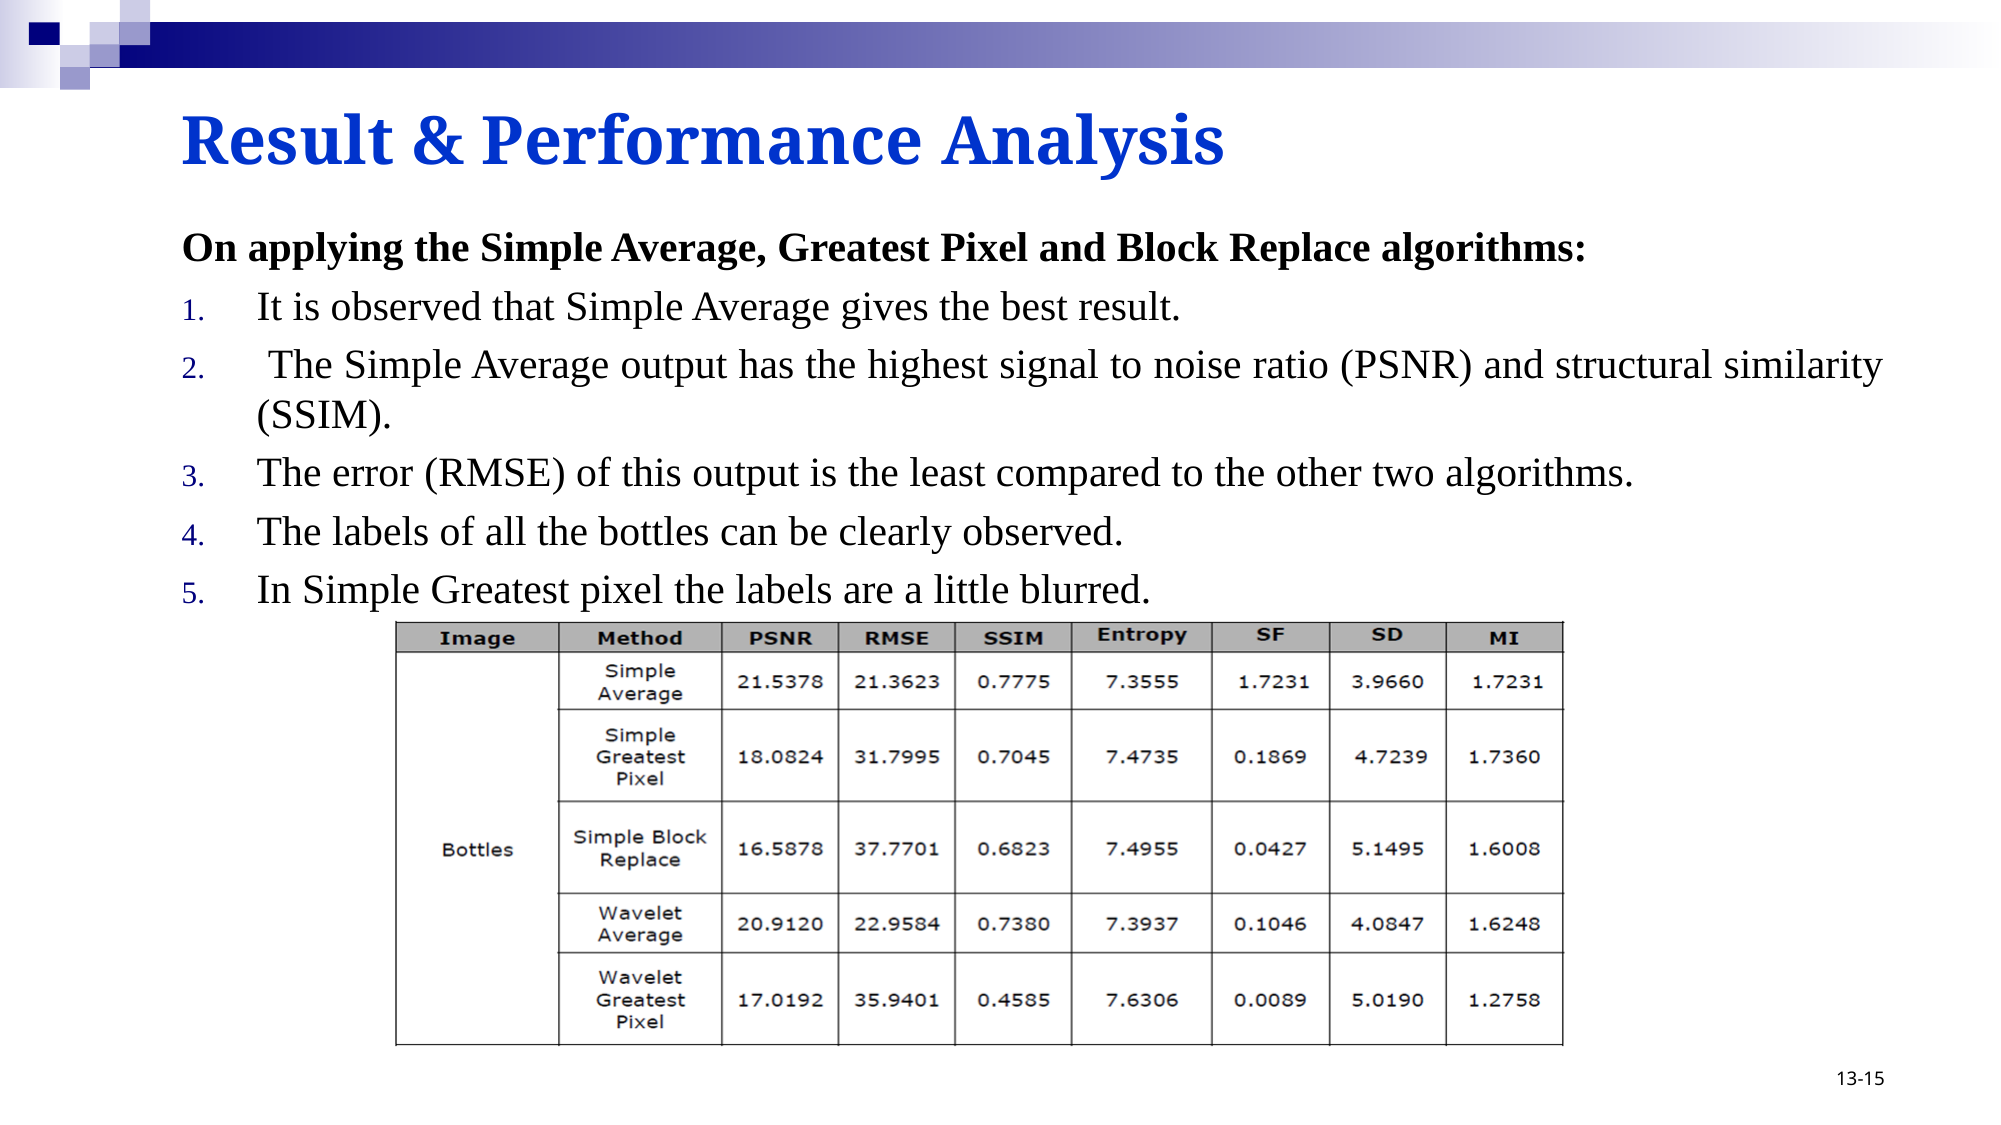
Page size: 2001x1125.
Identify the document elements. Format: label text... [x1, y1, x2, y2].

title Result & Performance Analysis [166, 75, 1900, 200]
list On applying the Simple Average, Greatest Pixel and Block Replace algorithms: It is observed that Simple Average gives the best result. The Simple Average output has the highest signal to noise ratio (PSNR) and structural similarity (SSIM). The error (RMSE) of this output is the least compared to the other two algorithms. The labels of all the bottles can be clearly observed. In Simple Greatest pixel the labels are a little blurred. [166, 212, 1900, 963]
picture [383, 616, 1569, 1050]
slide_number 13-15 [1433, 1025, 1900, 1100]
